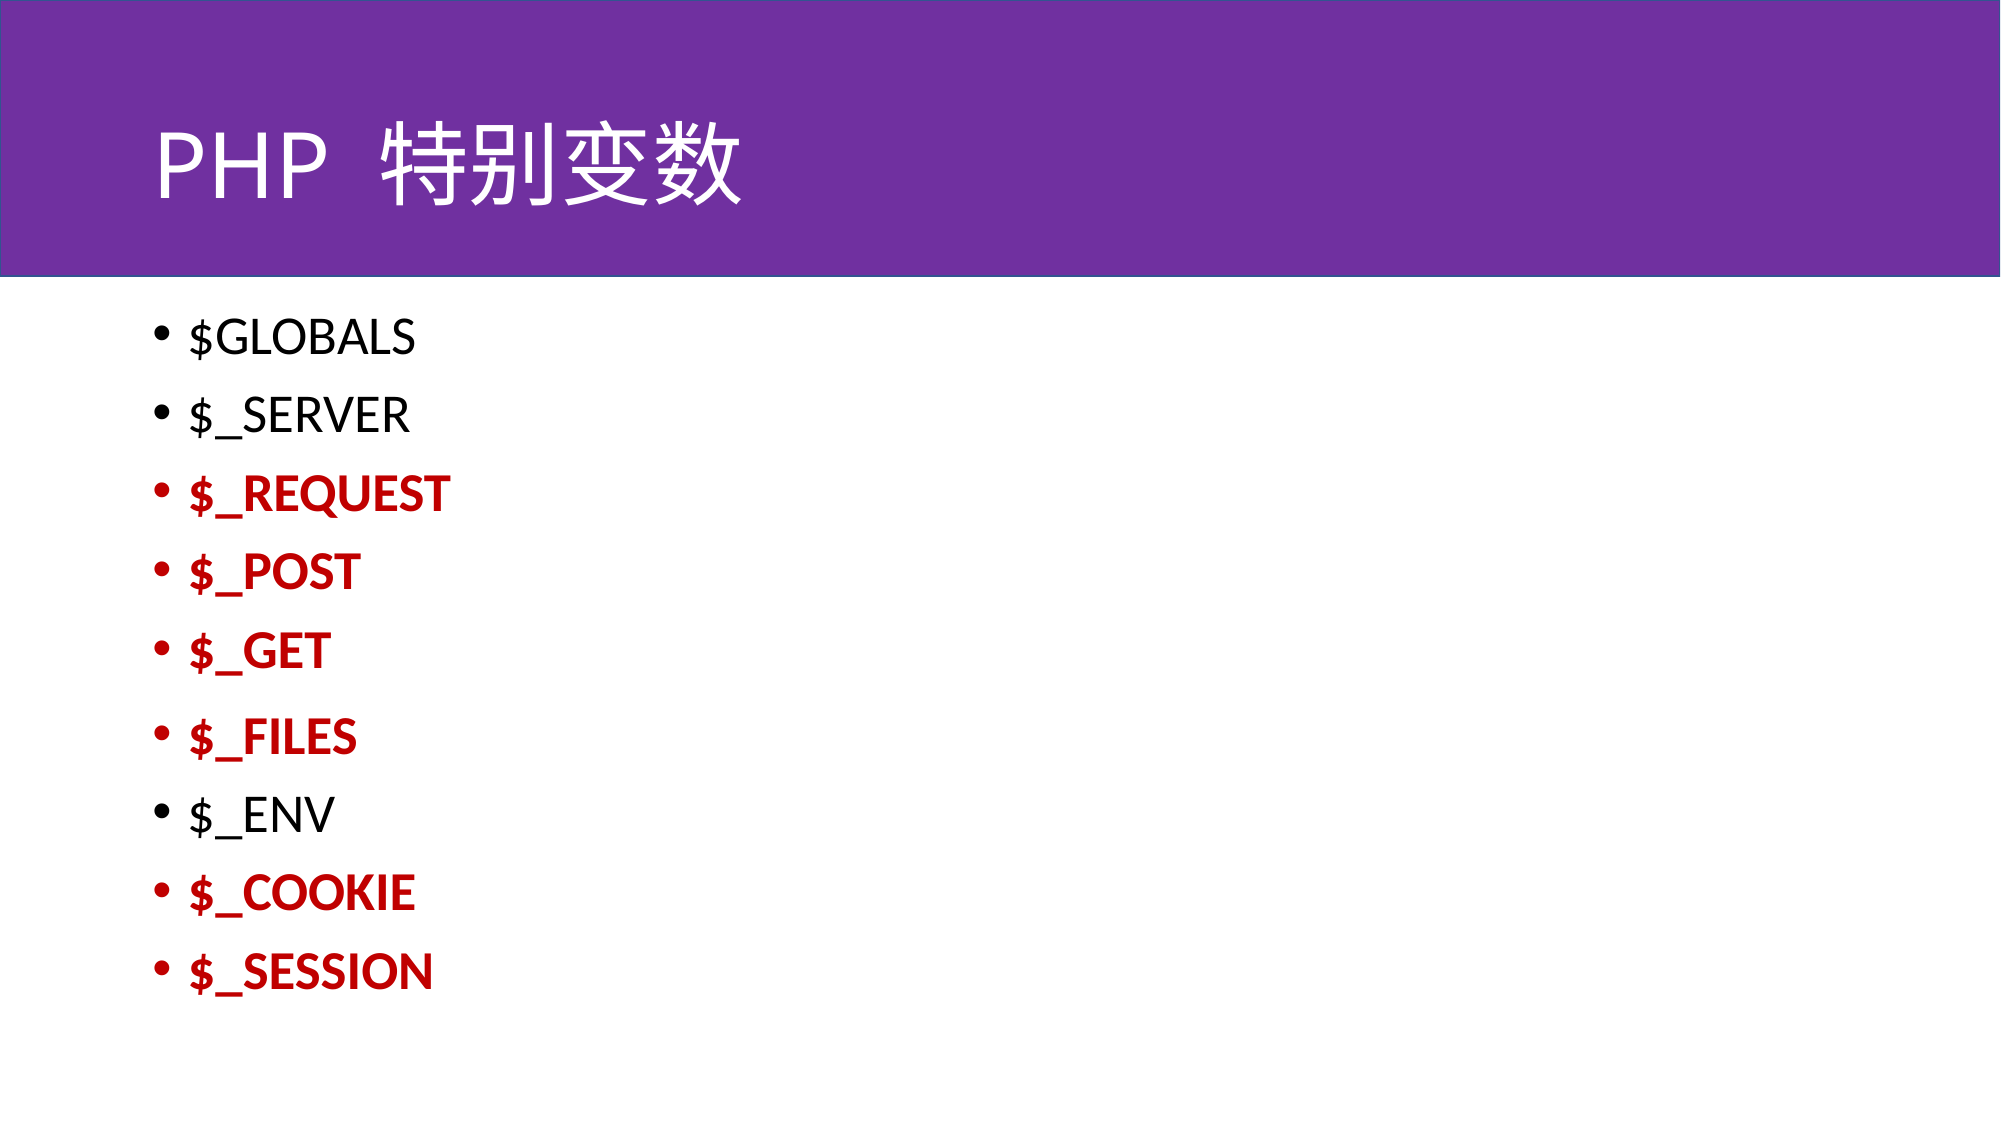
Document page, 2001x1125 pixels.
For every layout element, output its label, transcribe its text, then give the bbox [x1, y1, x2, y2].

title PHP 特别变数 [137, 59, 1863, 278]
list $GLOBALS $_SERVER $_REQUEST $_POST $_GET $_FILES $_ENV $_COOKIE $_SESSION [137, 299, 1863, 1014]
